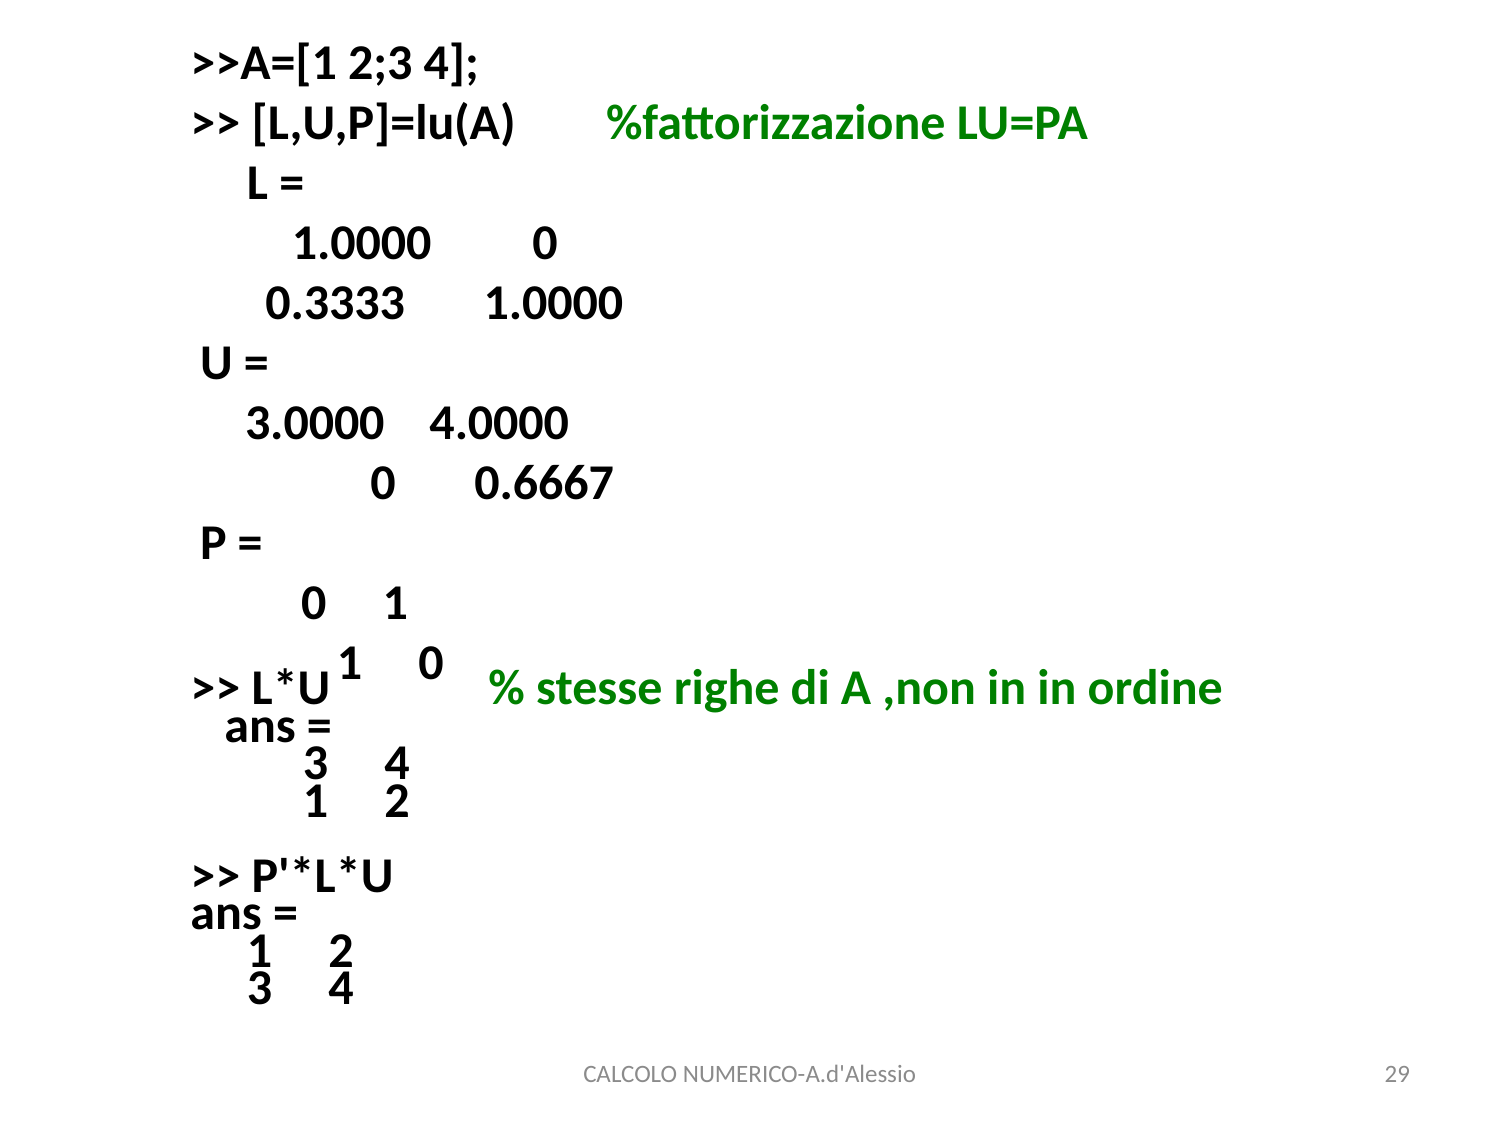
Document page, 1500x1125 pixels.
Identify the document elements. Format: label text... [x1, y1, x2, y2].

slide_number 29 [1074, 1042, 1425, 1103]
text_box >>A=[1 2;3 4]; >> [L,U,P]=lu(A) %fattorizzazione LU=PA L = 1.0000 0 0.3333 1.0000 U = 3.0000 4.0000 0 0.6667 P = 0 1 1 0 >> L*U % stesse righe di A ,non in in ordine ans = 3 4 1 2 >> P'*L*U ans = 1 2 3 4 [175, 22, 1365, 1023]
footer CALCOLO NUMERICO-A.d'Alessio [512, 1042, 988, 1103]
